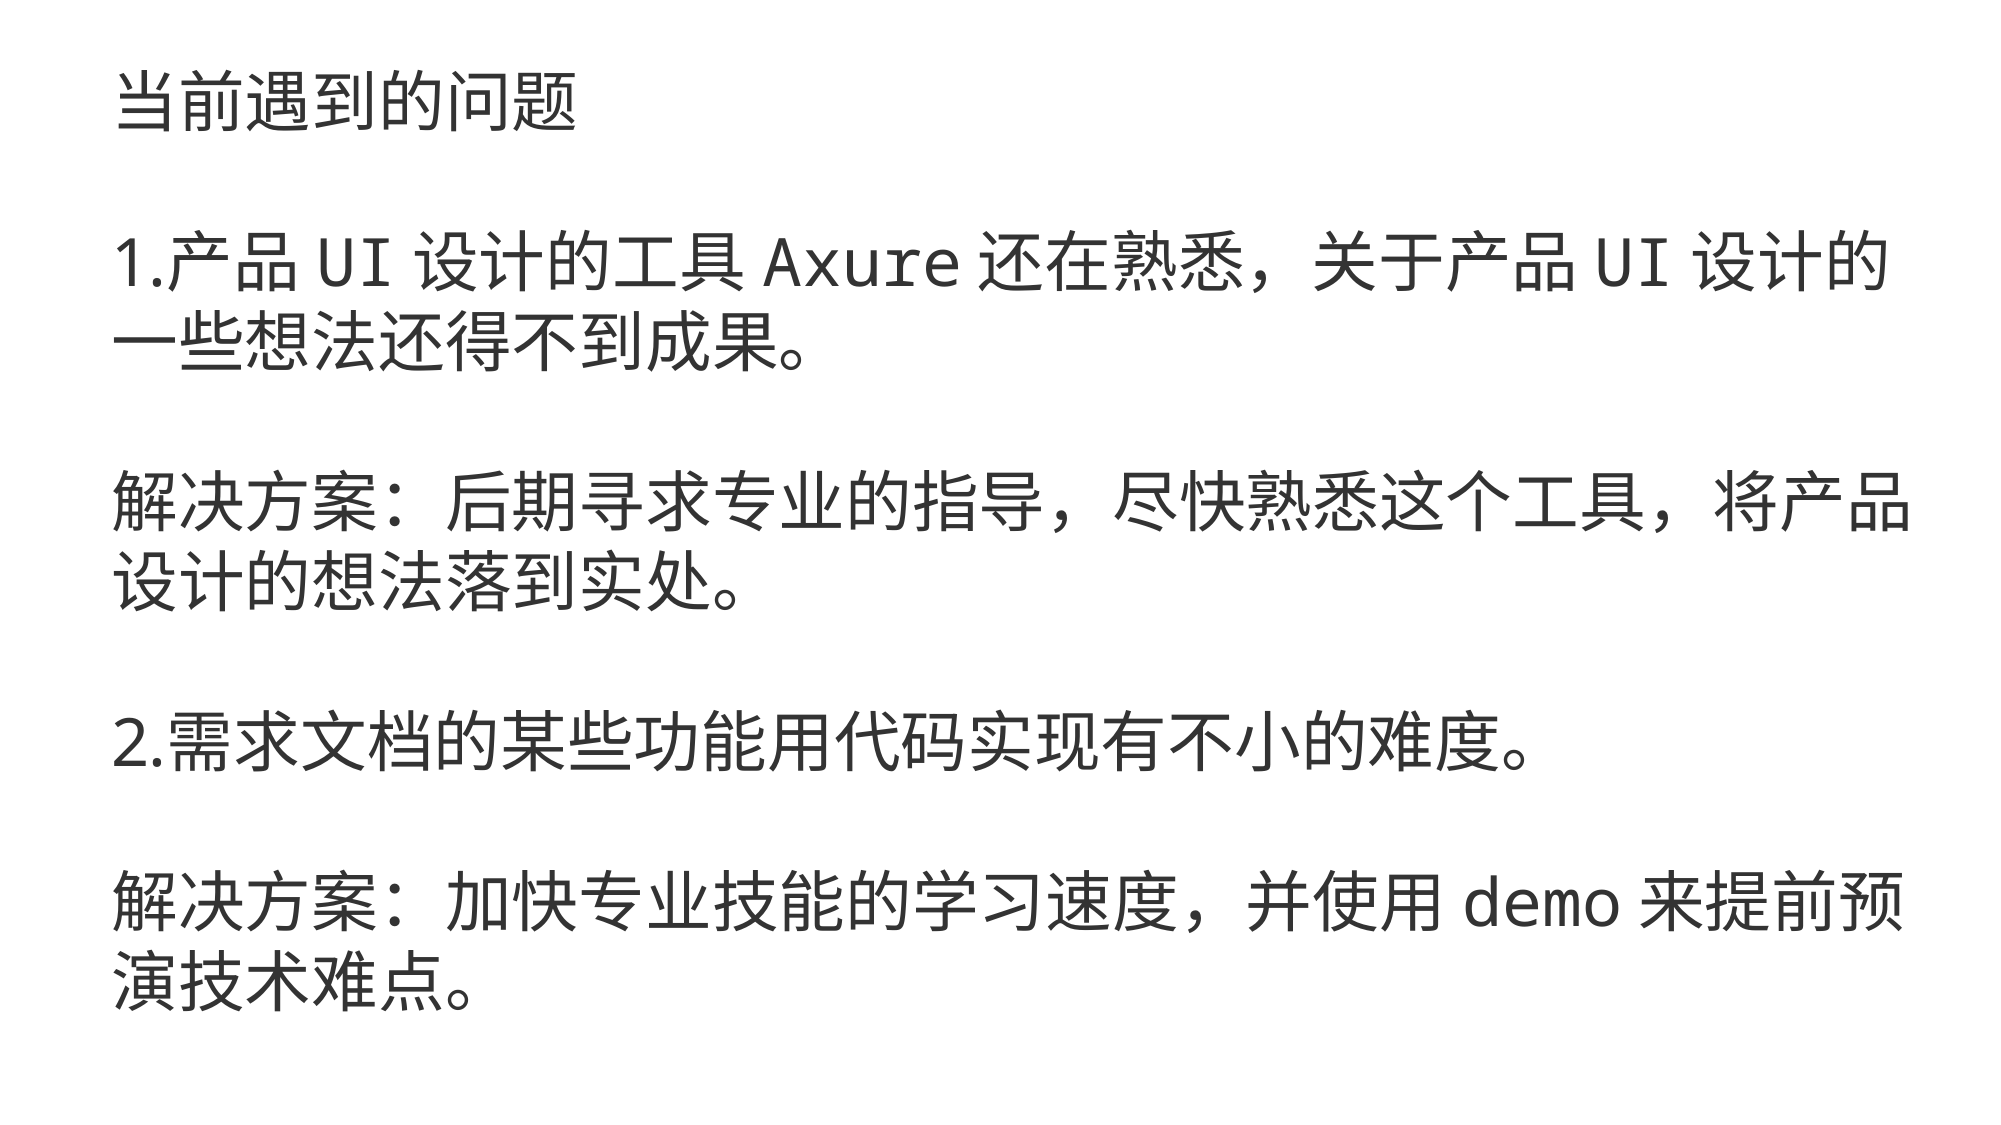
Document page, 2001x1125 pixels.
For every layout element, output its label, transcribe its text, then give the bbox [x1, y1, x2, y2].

text_box 当前遇到的问题 产品UI设计的工具Axure还在熟悉，关于产品UI设计的一些想法还得不到成果。 解决方案：后期寻求专业的指导，尽快熟悉这个工具，将产品设计的想法落到实处。 需求文档的某些功能用代码实现有不小的难度。 解决方案：加快专业技能的学习速度，并使用demo来提前预演技术难点。 [96, 52, 1937, 1073]
